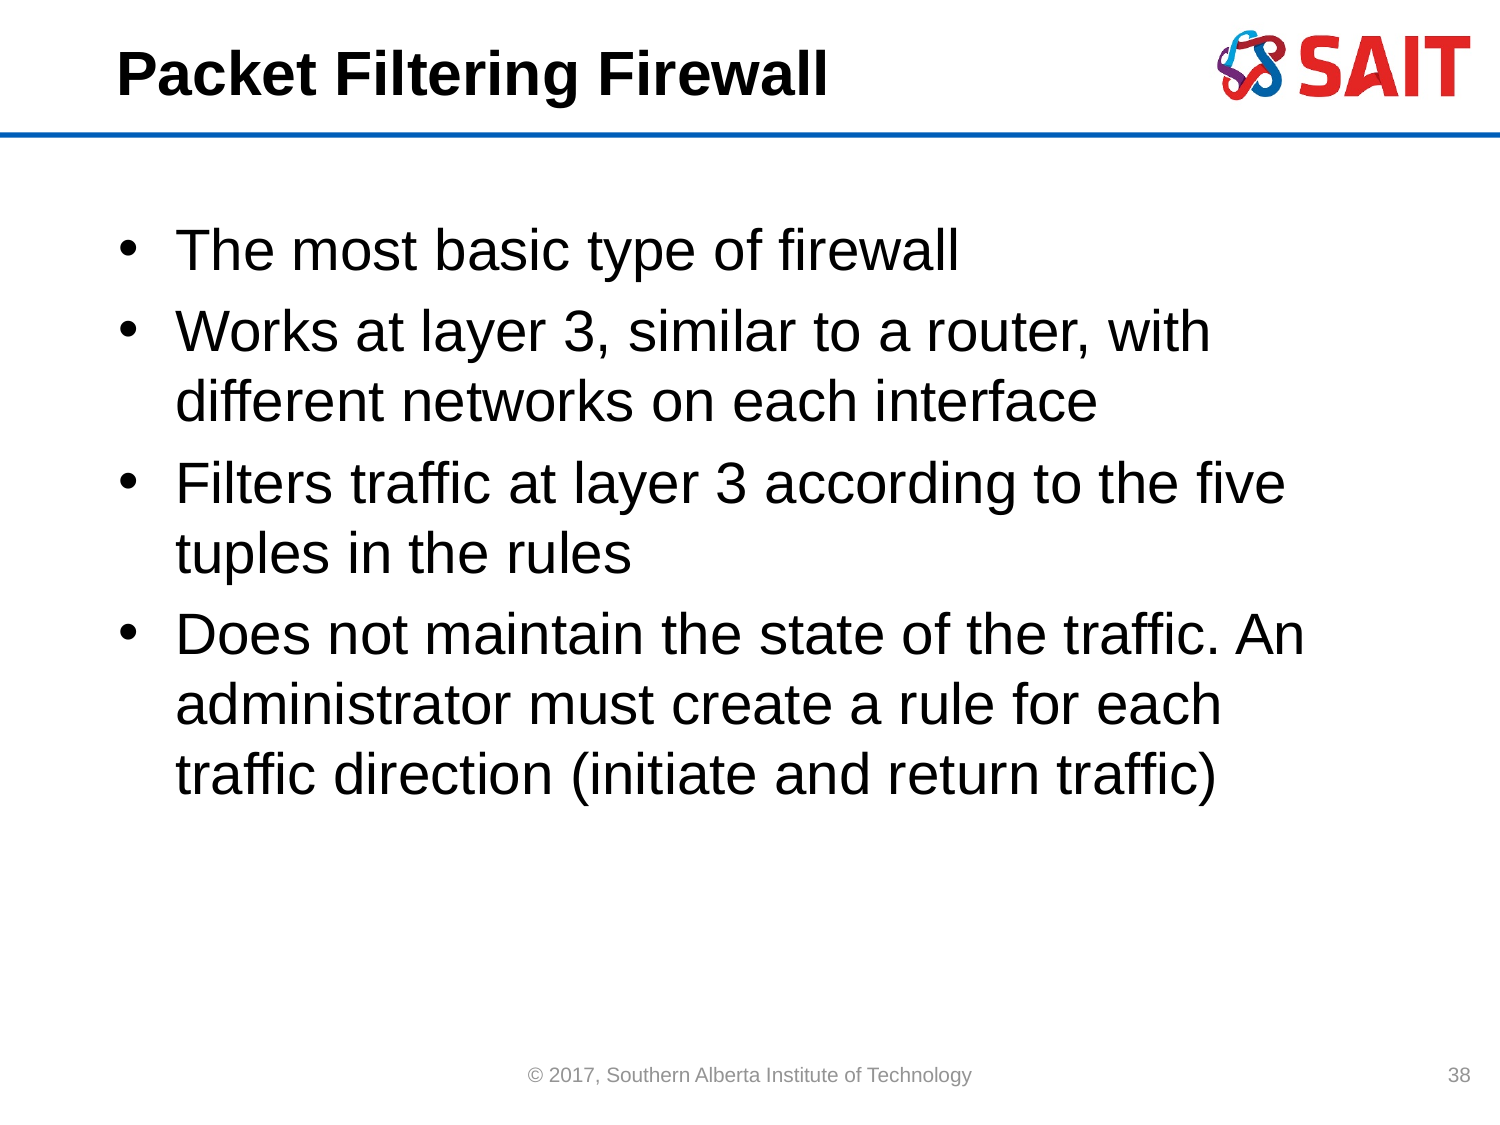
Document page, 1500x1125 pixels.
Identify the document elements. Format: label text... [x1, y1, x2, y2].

title Packet Filtering Firewall [101, 25, 1200, 129]
list The most basic type of firewall Works at layer 3, similar to a router, with different networks on each interface Filters traffic at layer 3 according to the five tuples in the rules Does not maintain the state of the traffic. An administrator must create a rule for each traffic direction (initiate and return traffic) [104, 204, 1391, 1020]
picture [1187, 0, 1500, 130]
